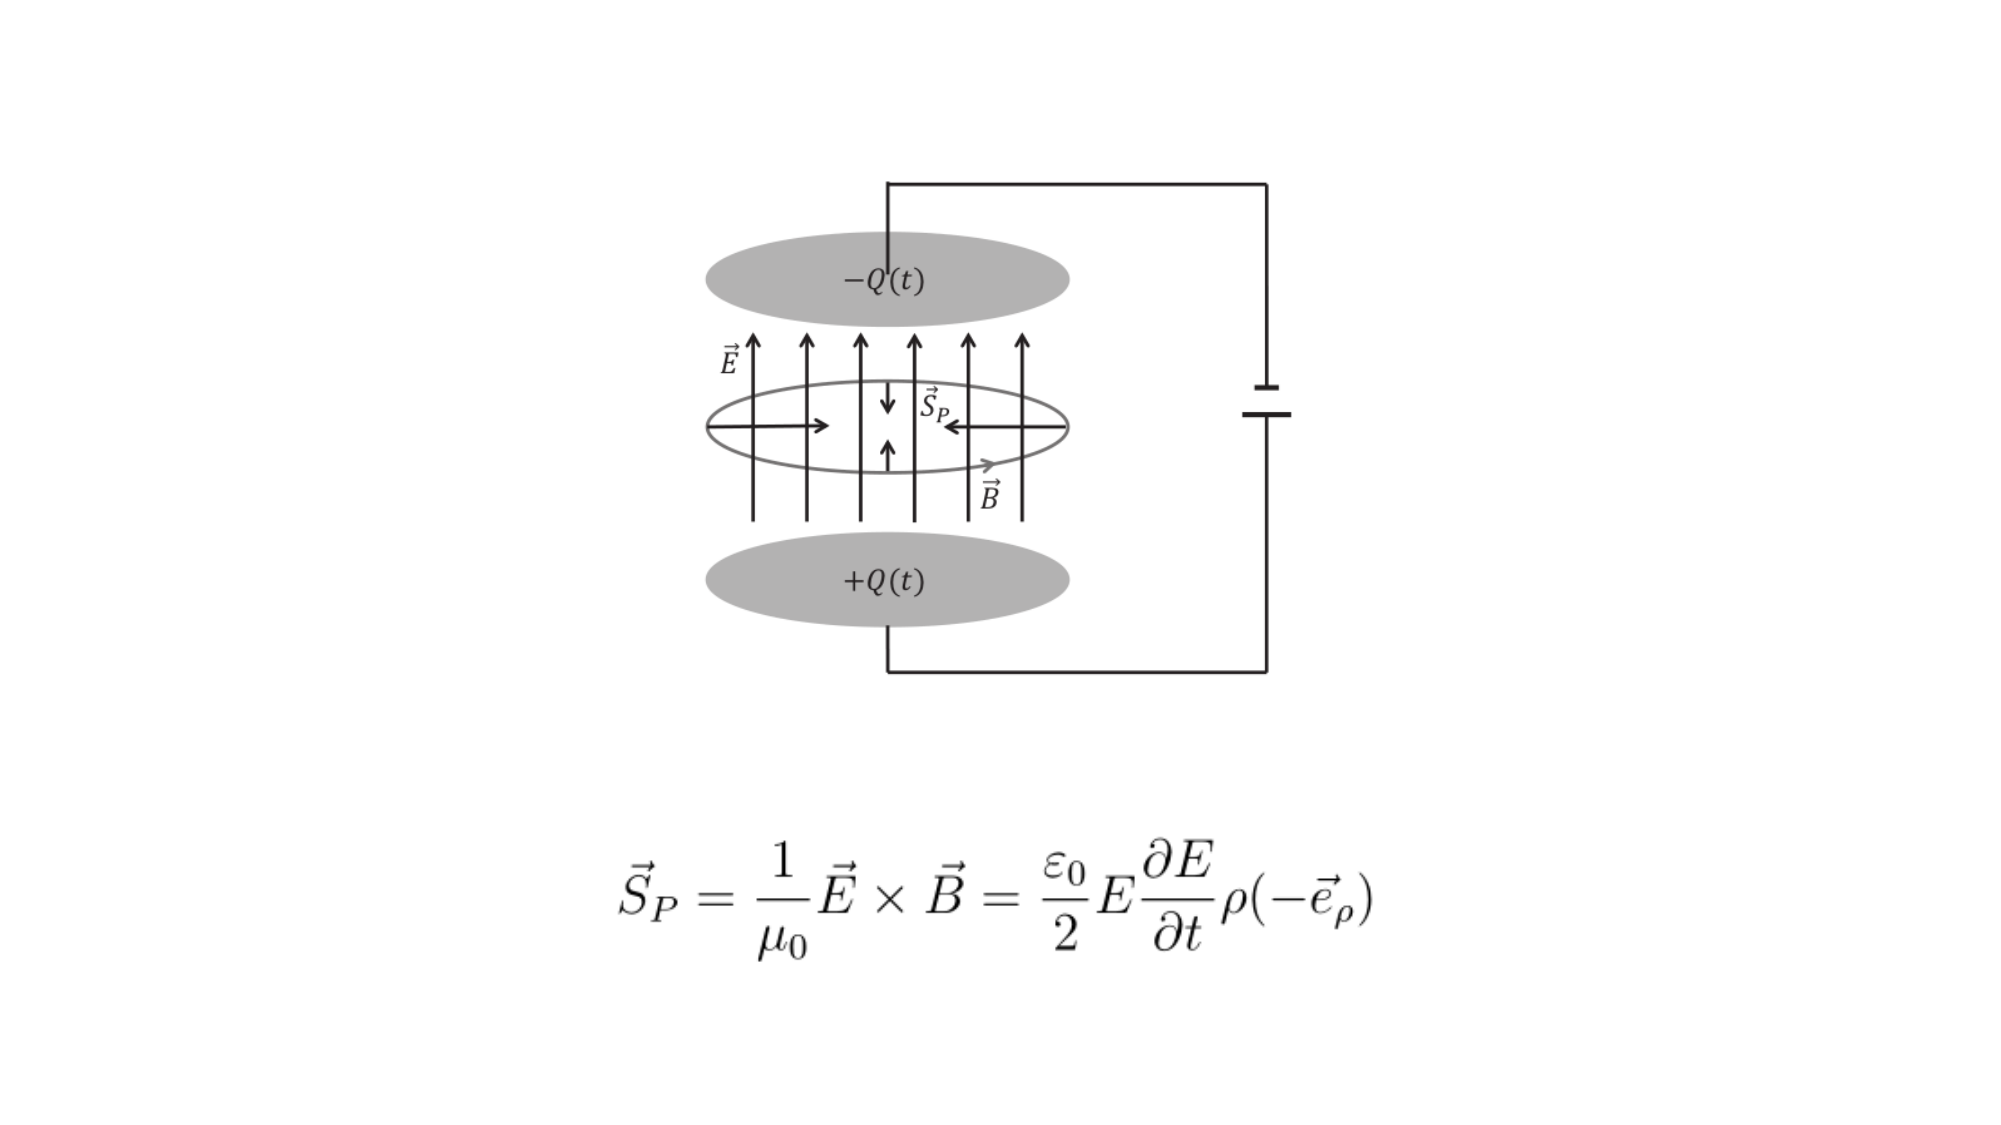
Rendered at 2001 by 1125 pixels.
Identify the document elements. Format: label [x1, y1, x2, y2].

picture [604, 814, 1396, 980]
list [686, 145, 1314, 728]
